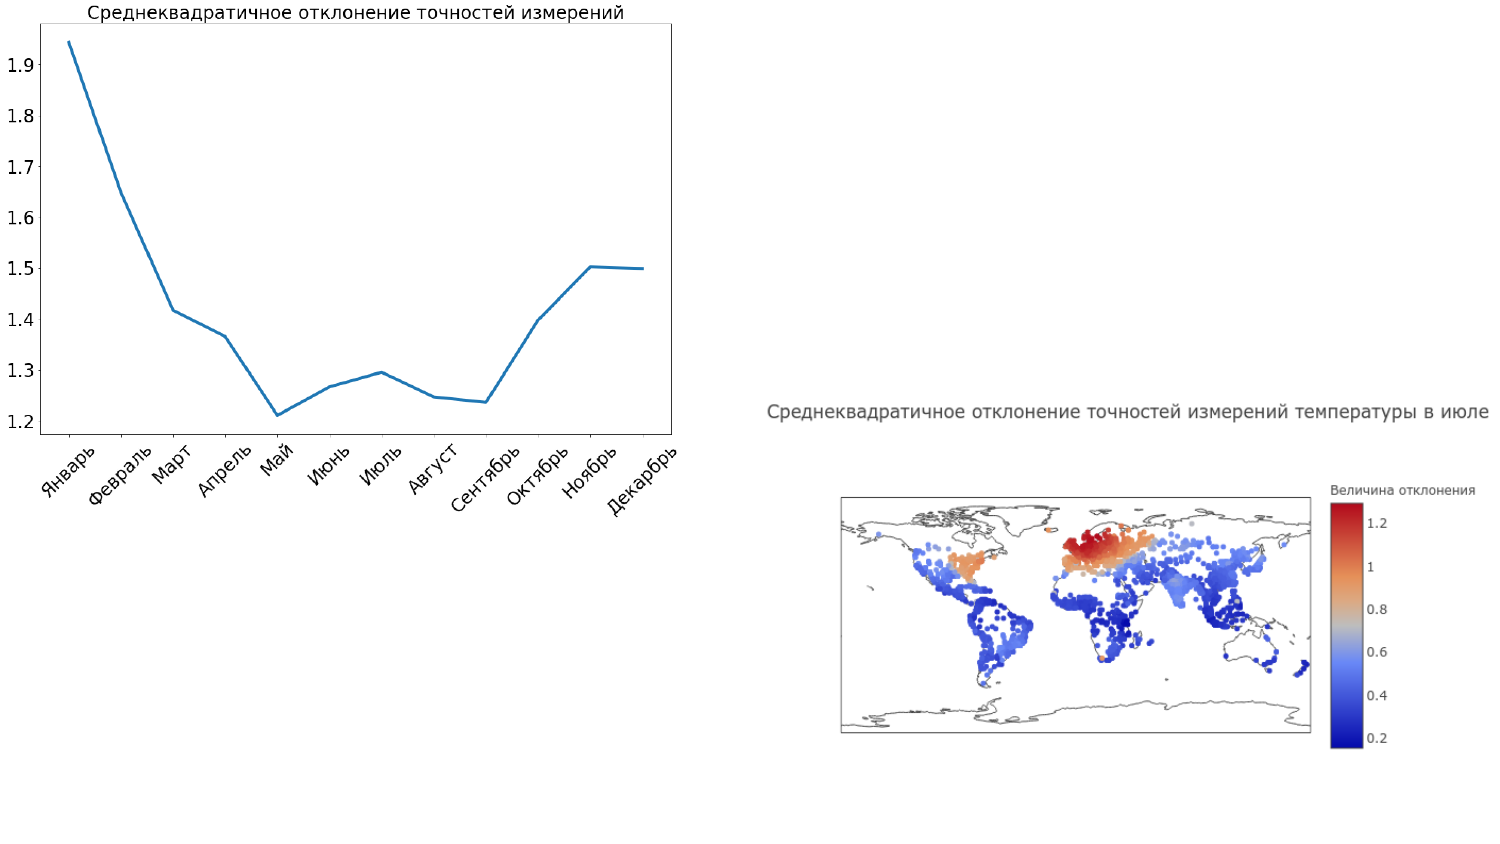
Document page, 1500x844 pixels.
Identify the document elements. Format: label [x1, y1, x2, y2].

picture [756, 365, 1500, 844]
picture [0, 0, 686, 524]
